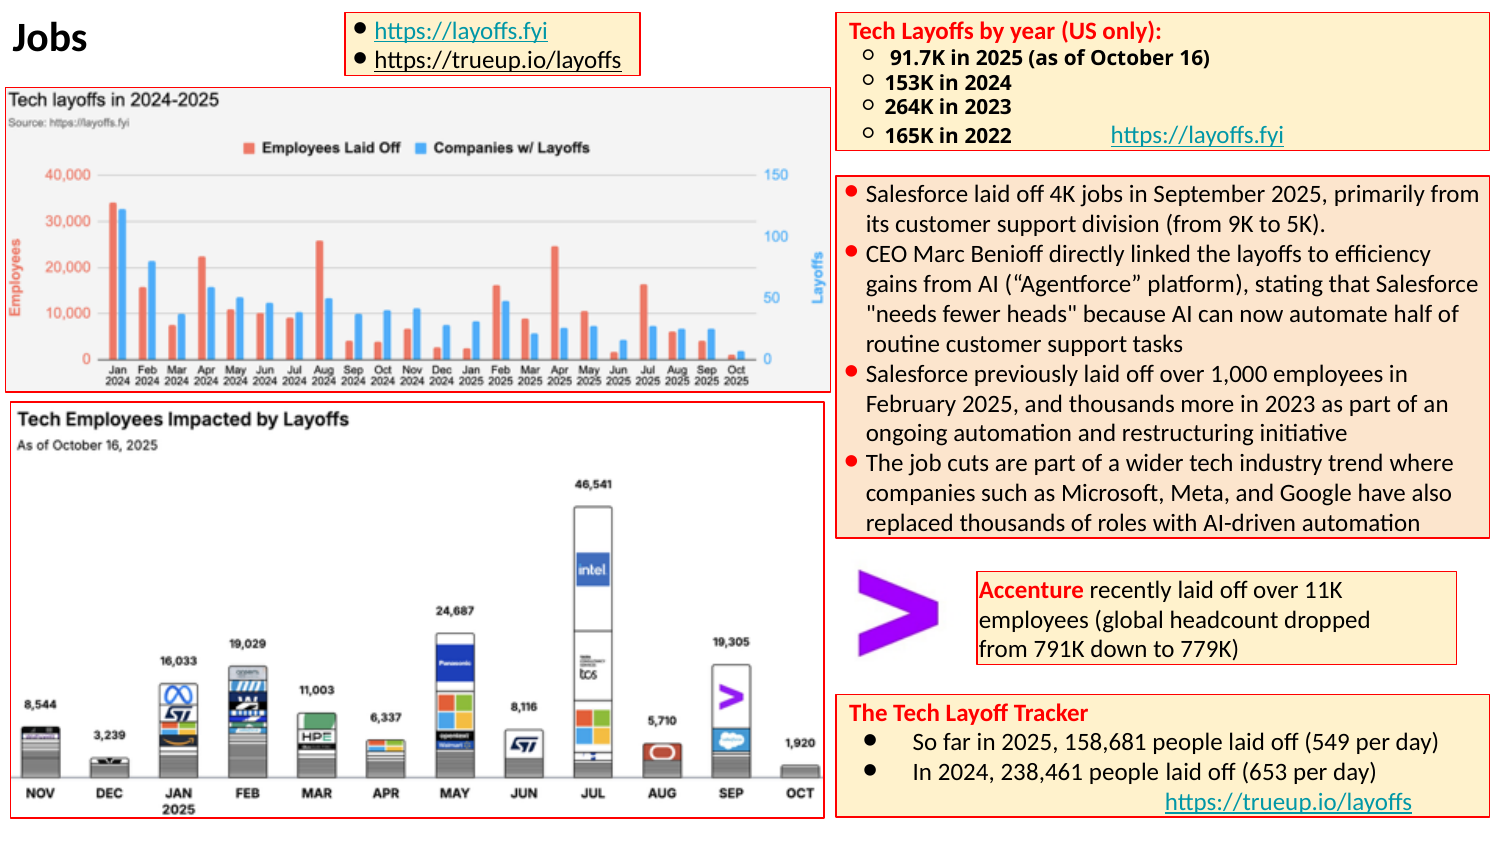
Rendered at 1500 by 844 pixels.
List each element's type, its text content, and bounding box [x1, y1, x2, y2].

text_box https://layoffs.fyi https://trueup.io/layoffs [344, 12, 641, 76]
picture [5, 87, 831, 392]
text_box Accenture recently laid off over 11K employees (global headcount dropped from 791K down to 779K) [977, 571, 1457, 665]
text_box Salesforce laid off 4K jobs in September 2025, primarily from its customer support division (from 9K to 5K). CEO Marc Benioff directly linked the layoffs to efficiency gains from AI (“Agentforce” platform), stating that Salesforce "needs fewer heads" because AI can now automate half of routine customer support tasks Salesforce previously laid off over 1,000 employees in February 2025, and thousands more in 2023 as part of an ongoing automation and restructuring initiative The job cuts are part of a wider tech industry trend where companies such as Microsoft, Meta, and Google have also replaced thousands of roles with AI-driven automation [836, 175, 1490, 539]
text_box The Tech Layoff Tracker So far in 2025, 158,681 people laid off (549 per day) In 2024, 238,461 people laid off (653 per day) https://trueup.io/layoffs [836, 694, 1490, 818]
picture [835, 551, 961, 676]
text_box Jobs [10, 8, 533, 62]
text_box Tech Layoffs by year (US only): 91.7K in 2025 (as of October 16) 153K in 2024 264K in 2023 165K in 2022 https://layoffs.fyi [836, 12, 1490, 151]
picture [10, 402, 824, 818]
